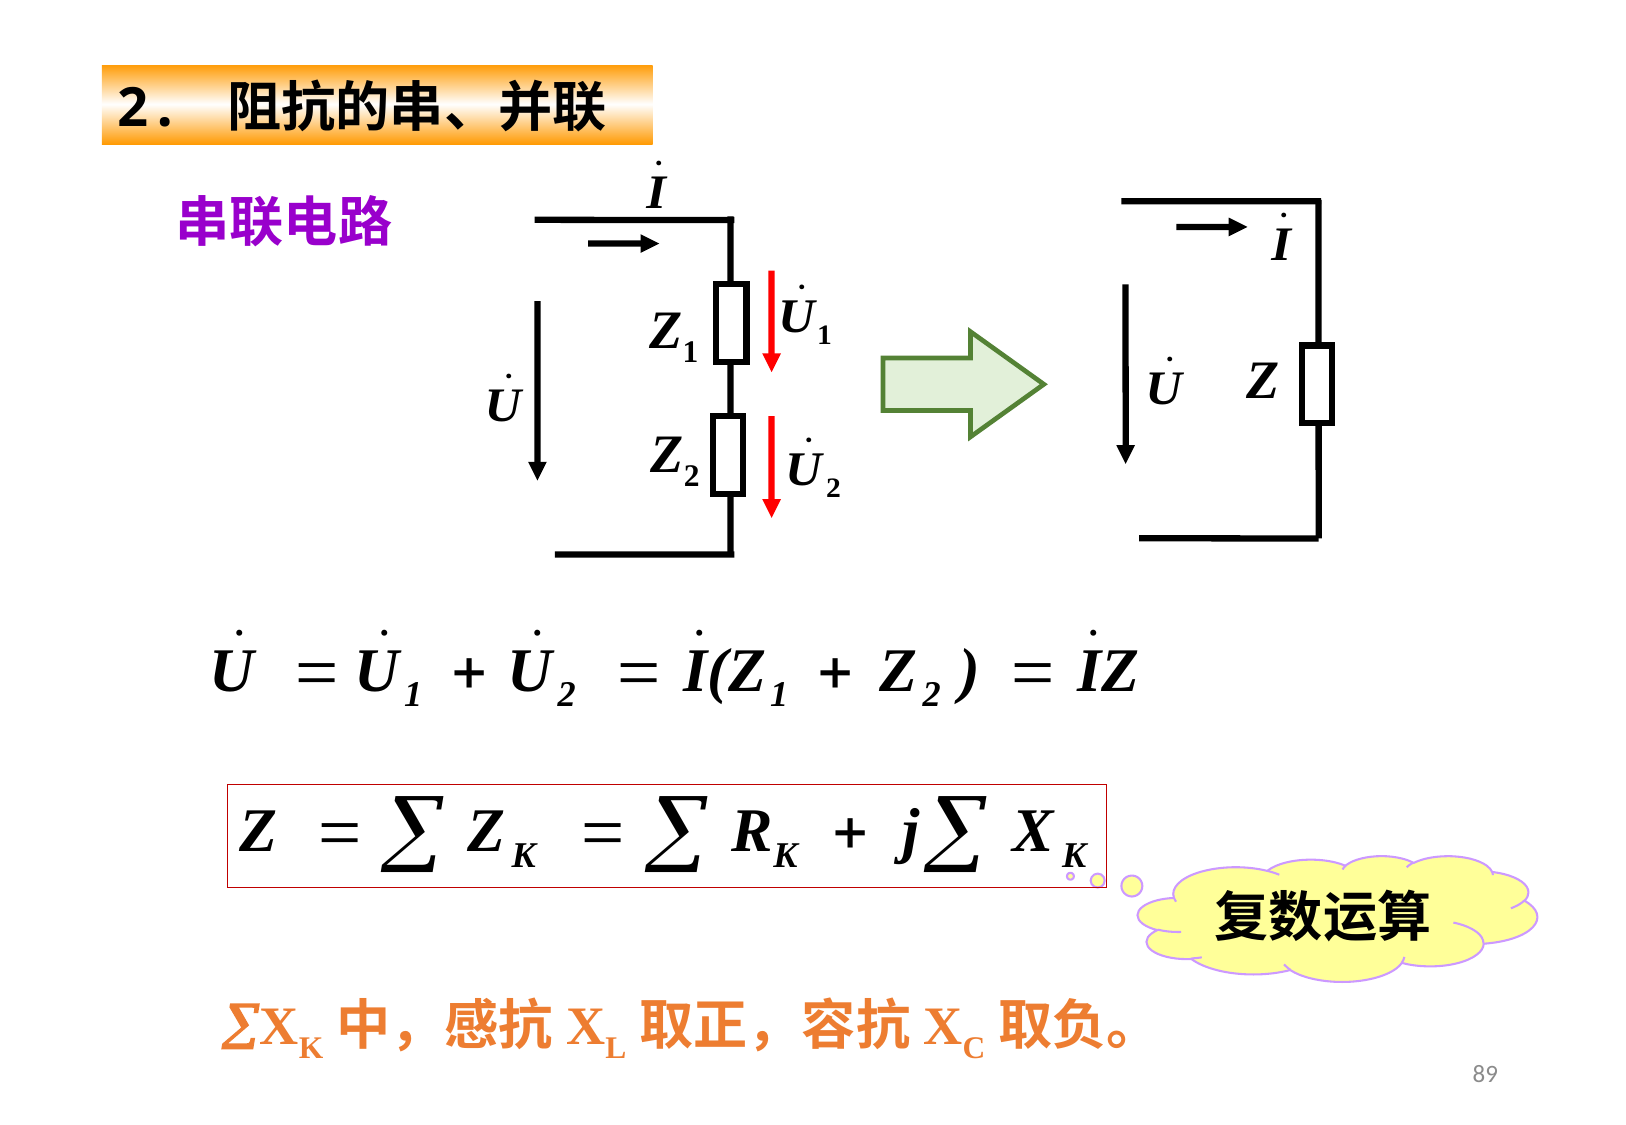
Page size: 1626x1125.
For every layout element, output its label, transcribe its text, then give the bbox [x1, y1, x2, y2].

text_box 2. 阻抗的串、并联 [101, 65, 653, 145]
text_box XK中，感抗XL取正，容抗XC取负。 [207, 983, 1199, 1073]
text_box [203, 623, 1156, 717]
text_box [883, 331, 1044, 437]
text_box 复数运算 [1137, 856, 1538, 982]
text_box 复数运算 [1121, 875, 1143, 897]
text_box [1121, 199, 1332, 539]
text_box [480, 156, 849, 555]
text_box 串联电路 [160, 179, 408, 252]
slide_number 89 [1147, 1042, 1514, 1103]
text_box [227, 784, 1107, 888]
